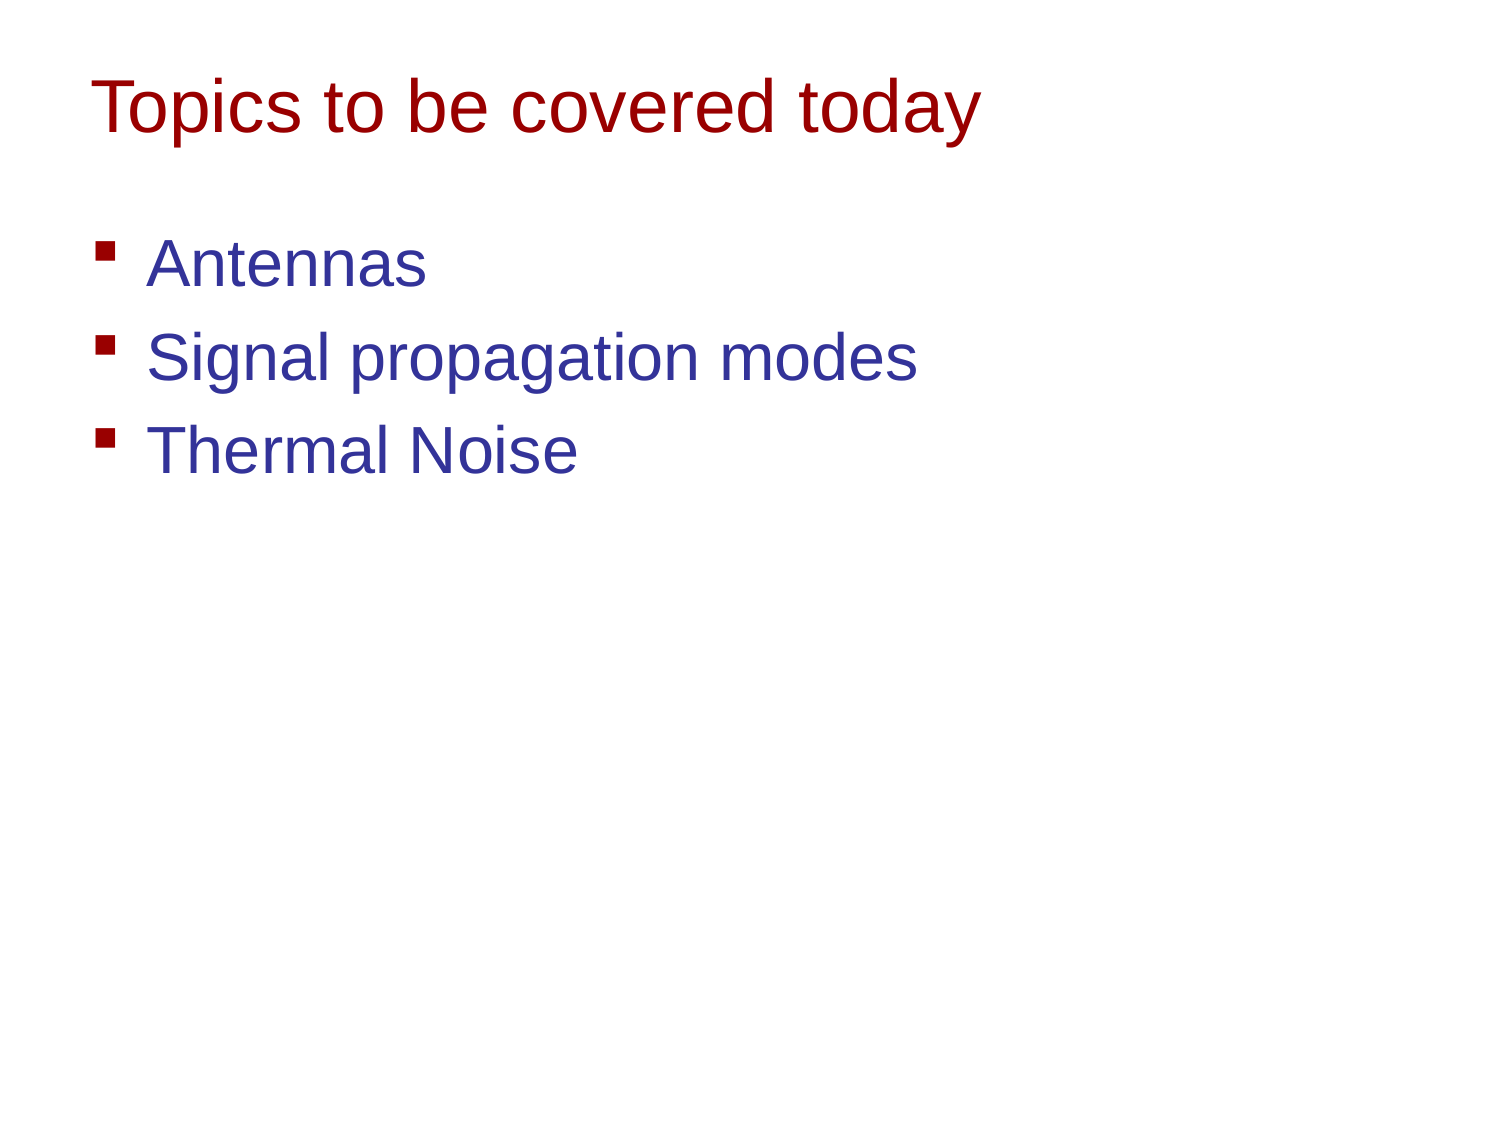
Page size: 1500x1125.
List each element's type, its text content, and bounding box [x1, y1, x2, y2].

title Topics to be covered today [75, 24, 1425, 180]
list Antennas Signal propagation modes Thermal Noise [75, 212, 1425, 1005]
